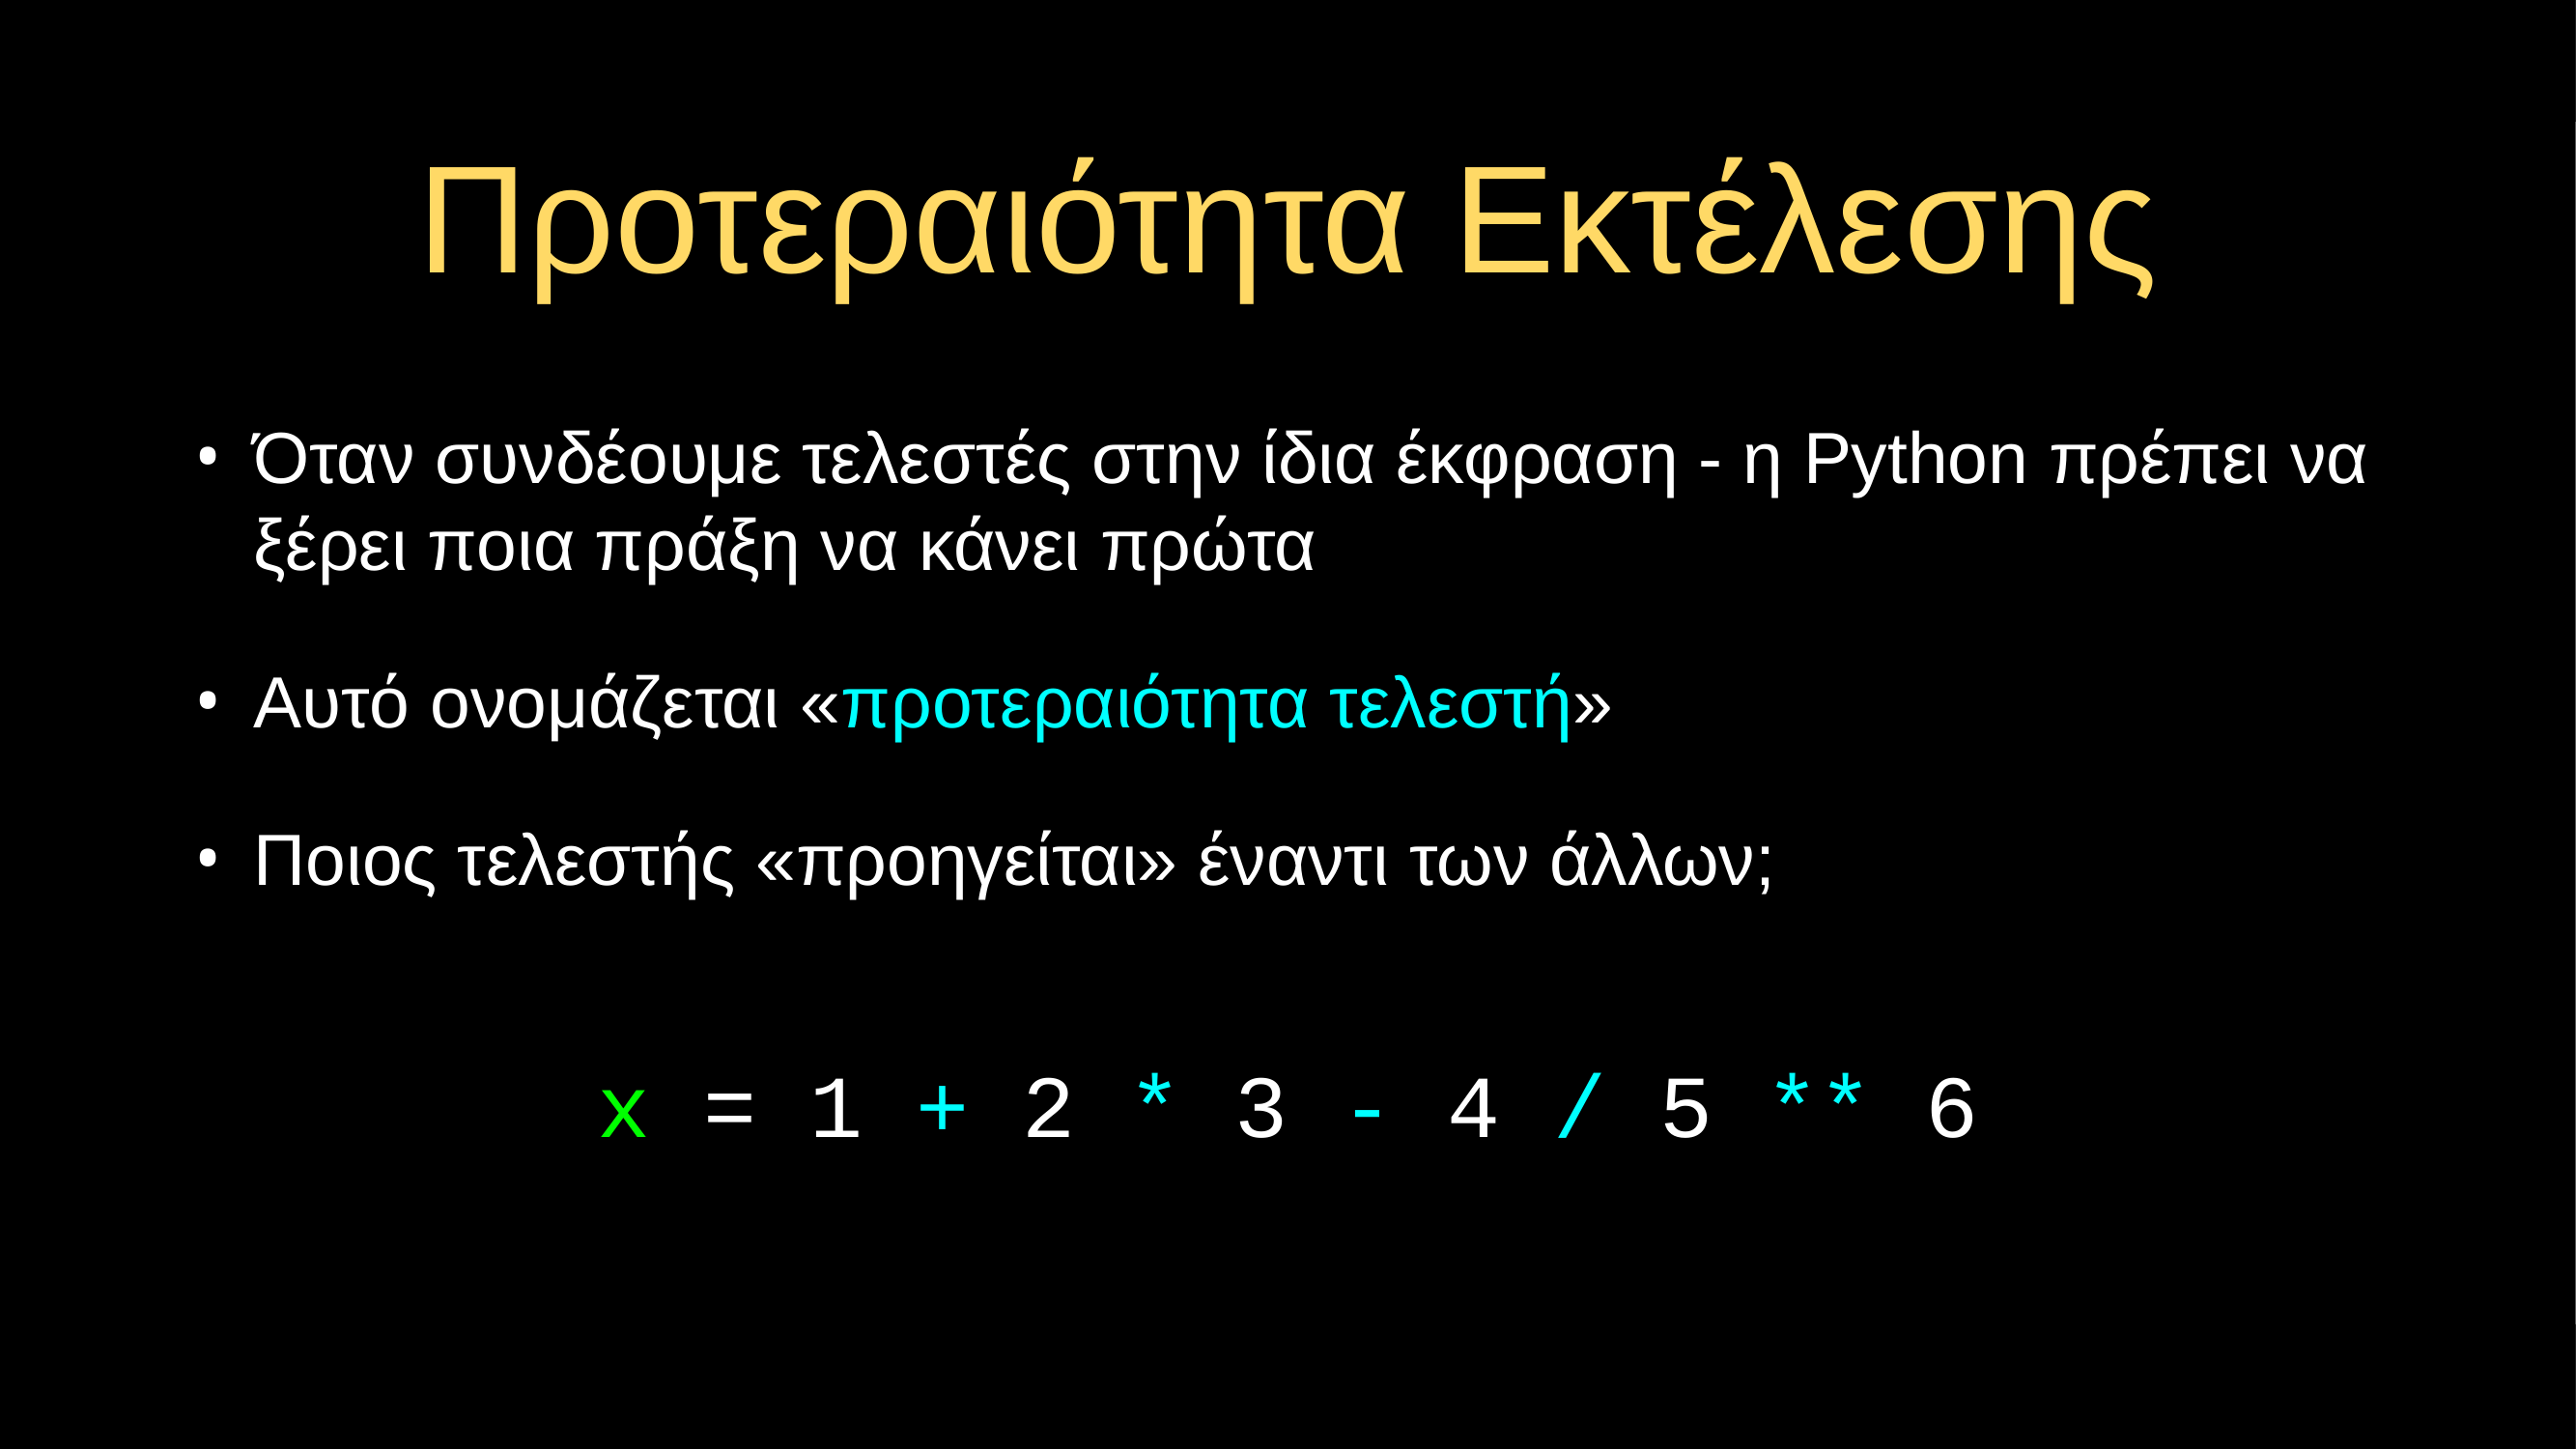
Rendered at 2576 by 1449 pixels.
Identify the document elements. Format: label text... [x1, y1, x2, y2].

title Προτεραιότητα Εκτέλεσης [128, 124, 2448, 300]
list Όταν συνδέουμε τελεστές στην ίδια έκφραση - η Python πρέπει να ξέρει ποια πράξη να κάνει πρώτα Αυτό ονομάζεται «προτεραιότητα τελεστή» Ποιος τελεστής «προηγείται» έναντι των άλλων; [128, 338, 2448, 973]
text_box x = 1 + 2 * 3 - 4 / 5 ** 6 [595, 1052, 1981, 1151]
